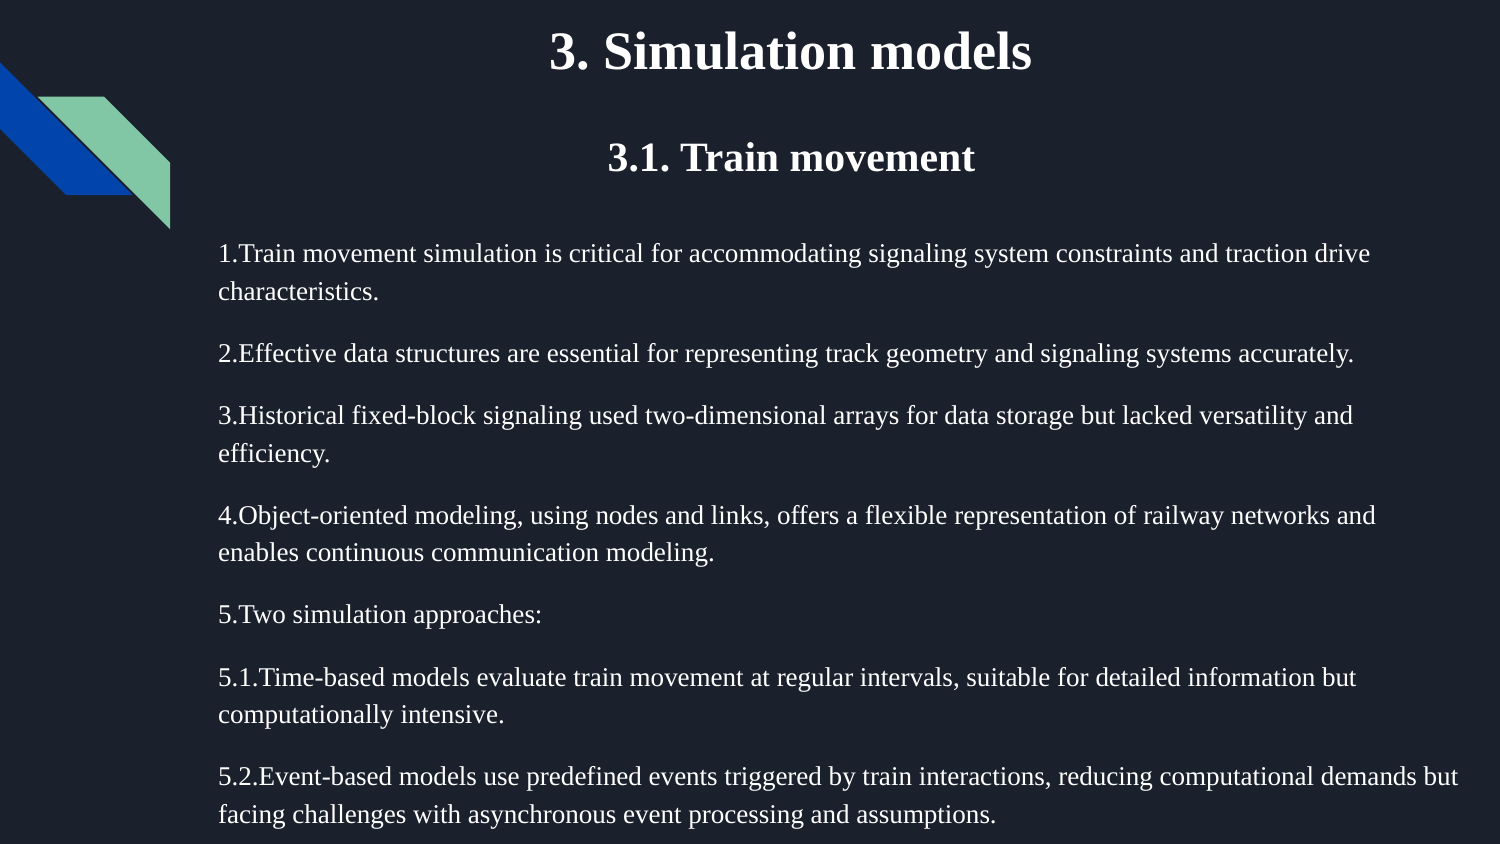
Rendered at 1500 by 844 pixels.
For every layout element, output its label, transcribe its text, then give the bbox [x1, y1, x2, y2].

text_box 3.1. Train movement [522, 115, 1061, 187]
list 1.Train movement simulation is critical for accommodating signaling system constraints and traction drive characteristics. 2.Effective data structures are essential for representing track geometry and signaling systems accurately. 3.Historical fixed-block signaling used two-dimensional arrays for data storage but lacked versatility and efficiency. 4.Object-oriented modeling, using nodes and links, offers a flexible representation of railway networks and enables continuous communication modeling. 5.Two simulation approaches: 5.1.Time-based models evaluate train movement at regular intervals, suitable for detailed information but computationally intensive. 5.2.Event-based models use predefined events triggered by train interactions, reducing computational demands but facing challenges with asynchronous event processing and assumptions. [203, 215, 1476, 844]
title 3. Simulation models [214, 0, 1369, 116]
